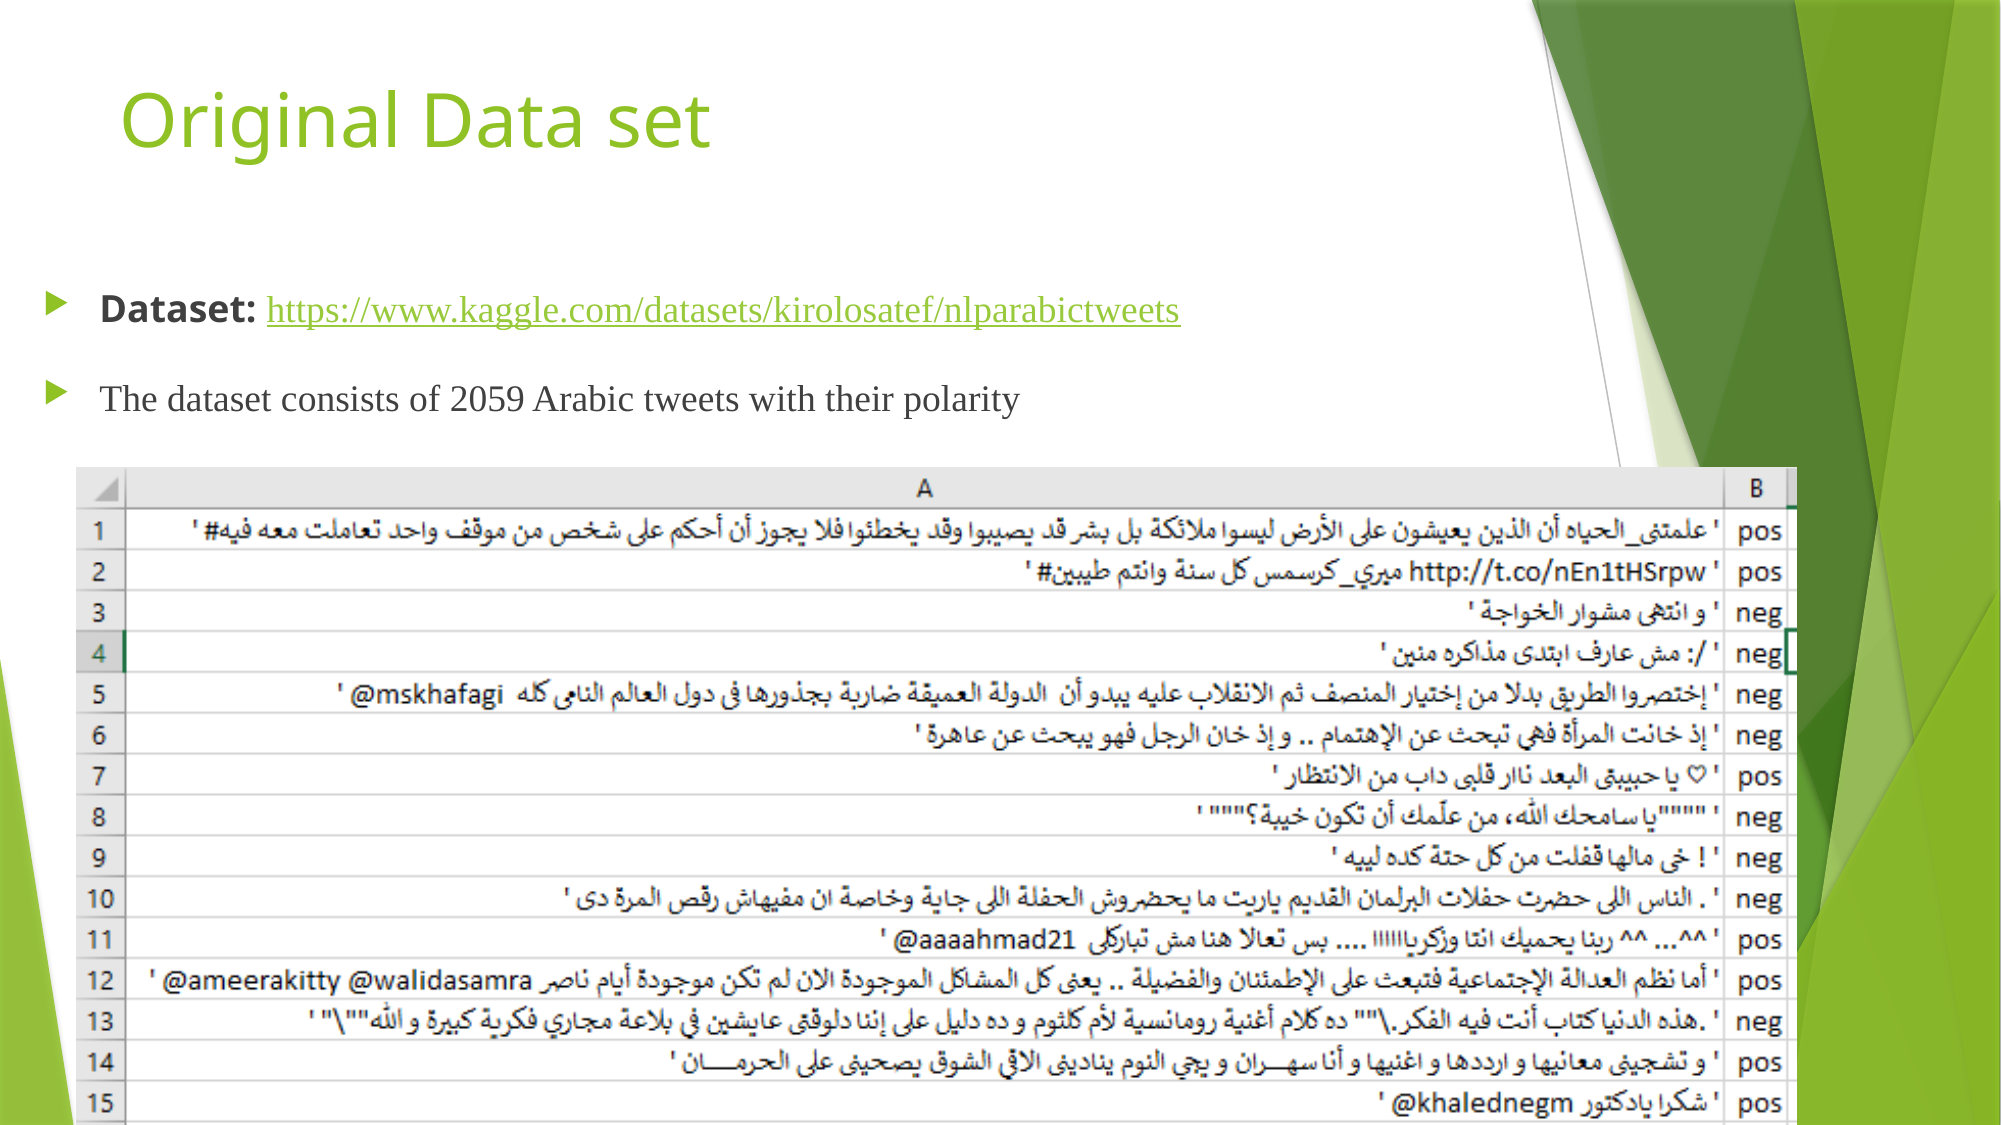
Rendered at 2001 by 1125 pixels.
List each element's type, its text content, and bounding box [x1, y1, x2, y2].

title Original Data set [104, 65, 2000, 233]
text_box Dataset: https://www.kaggle.com/datasets/kirolosatef/nlparabictweets The dataset consists of 2059 Arabic tweets with their polarity [28, 255, 1924, 1081]
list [76, 467, 1798, 1125]
